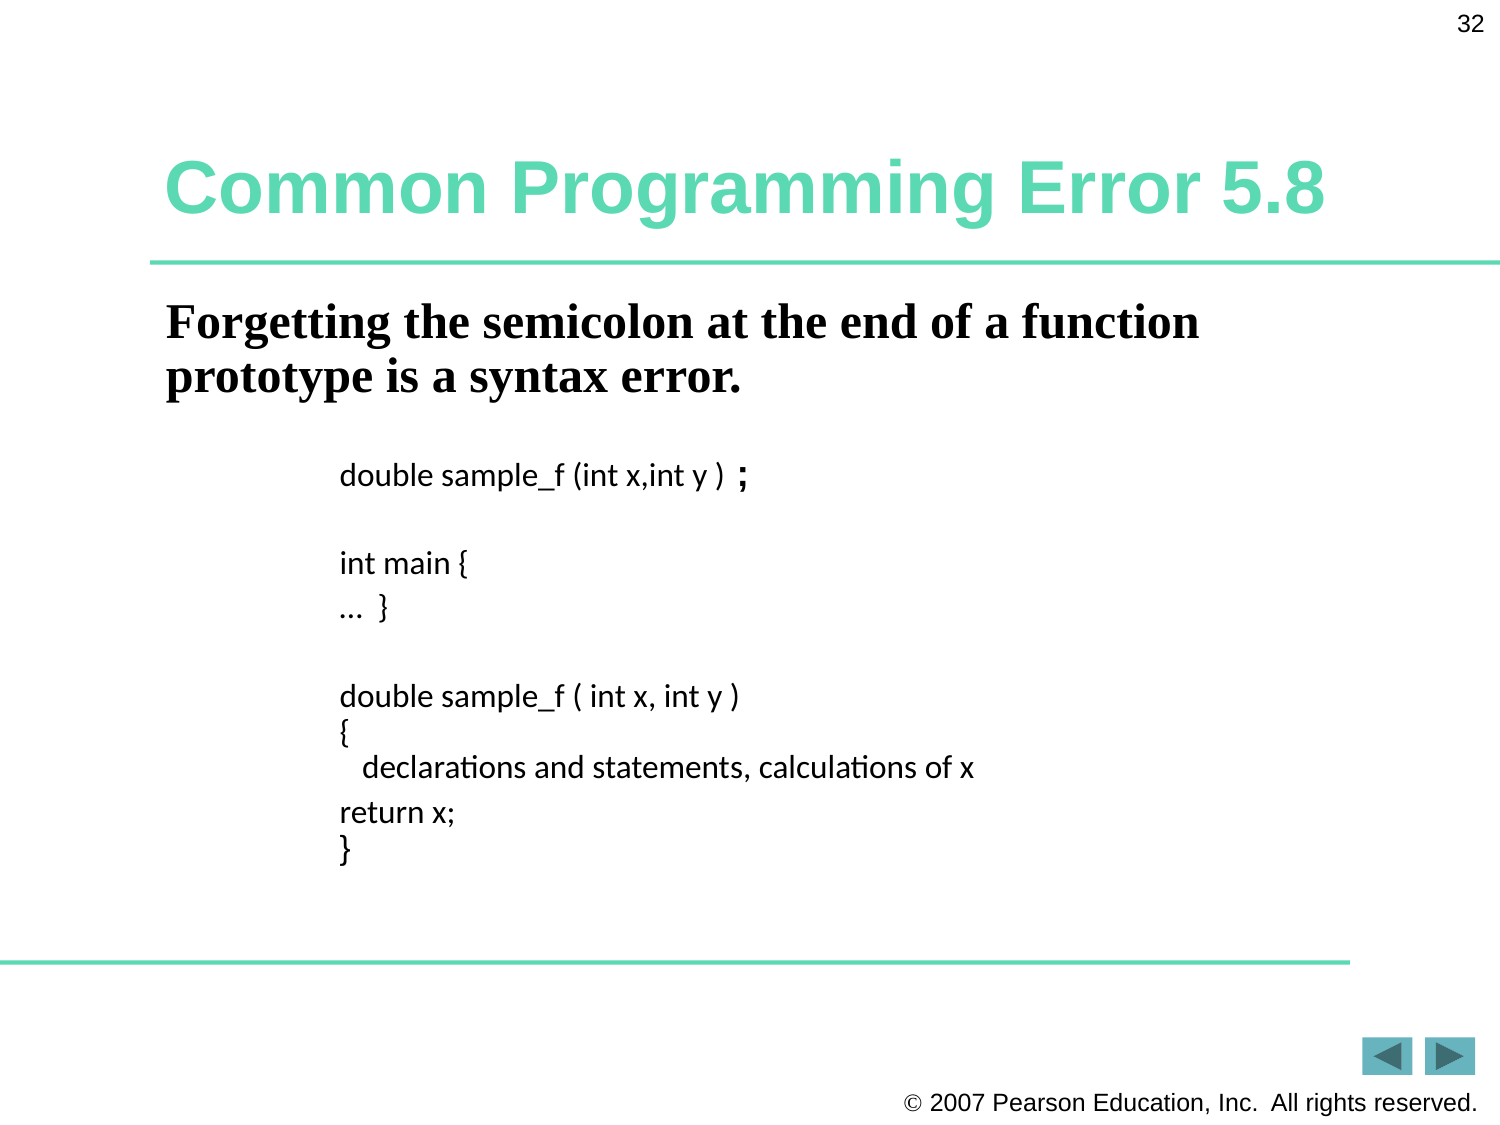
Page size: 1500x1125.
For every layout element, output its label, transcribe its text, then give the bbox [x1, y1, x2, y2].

title Common Programming Error 5.8 [149, 89, 1425, 285]
slide_number 32 [1149, 0, 1500, 79]
text_box ; [730, 442, 761, 500]
text_box double sample_f (int x,int y ) int main { … } double sample_f ( int x, int y ) { declarations and statements, calculations of x return x; } [324, 449, 1075, 875]
list Forgetting the semicolon at the end of a function prototype is a syntax error. [150, 287, 1264, 412]
